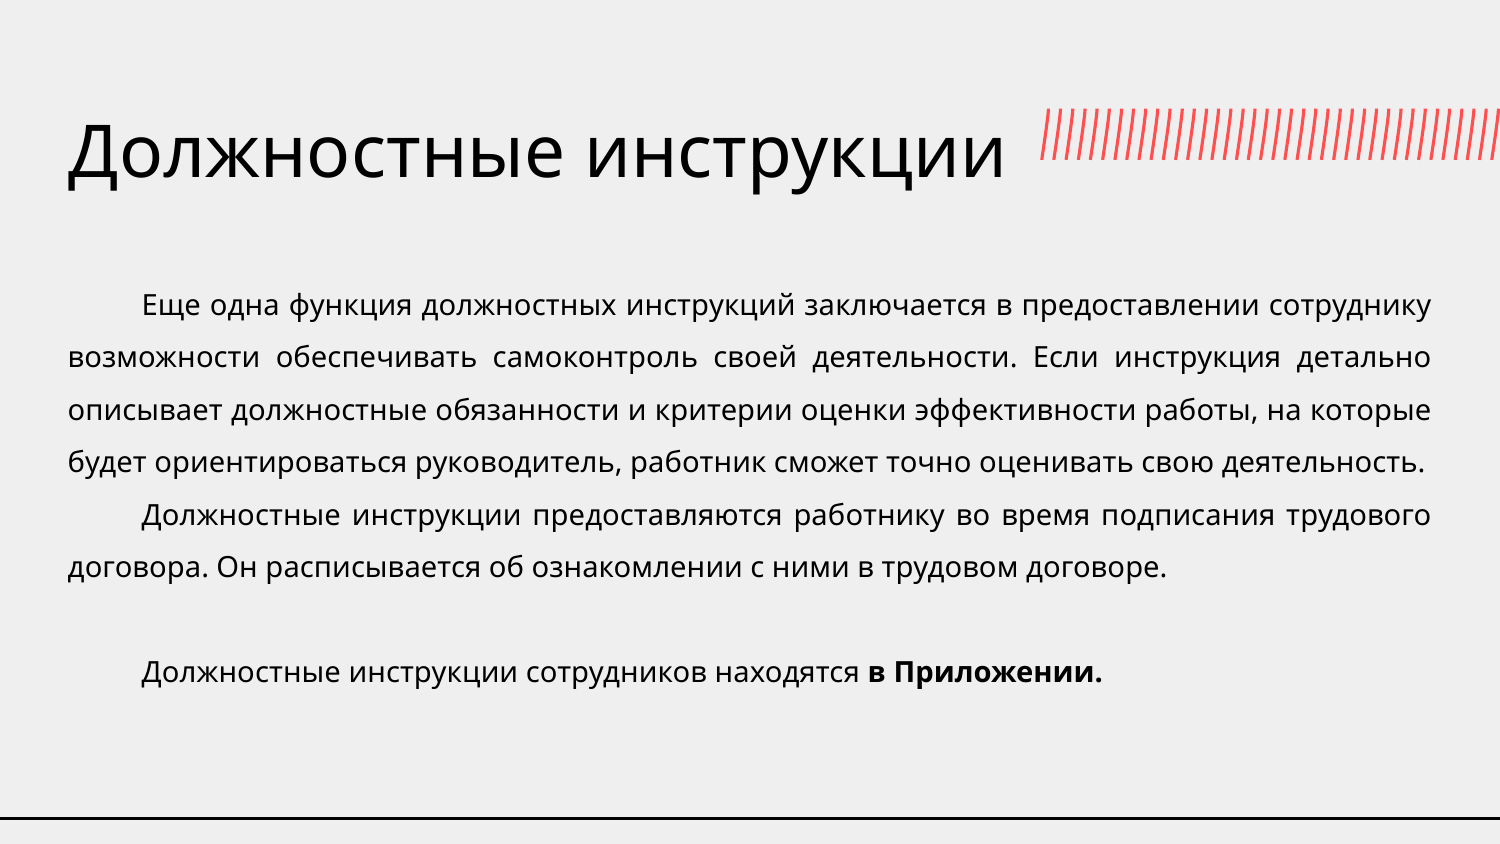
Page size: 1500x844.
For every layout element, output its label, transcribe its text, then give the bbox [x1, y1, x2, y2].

title Должностные инструкции [53, 89, 1318, 184]
subtitle Еще одна функция должностных инструкций заключается в предоставлении сотруднику возможности обеспечивать самоконтроль своей деятельности. Если инструкция детально описывает должностные обязанности и критерии оценки эффективности работы, на которые будет ориентироваться руководитель, работник сможет точно оценивать свою деятельность. Должностные инструкции предоставляются работнику во время подписания трудового договора. Он расписывается об ознакомлении с ними в трудовом договоре. Должностные инструкции сотрудников находятся в Приложении. [52, 253, 1448, 567]
